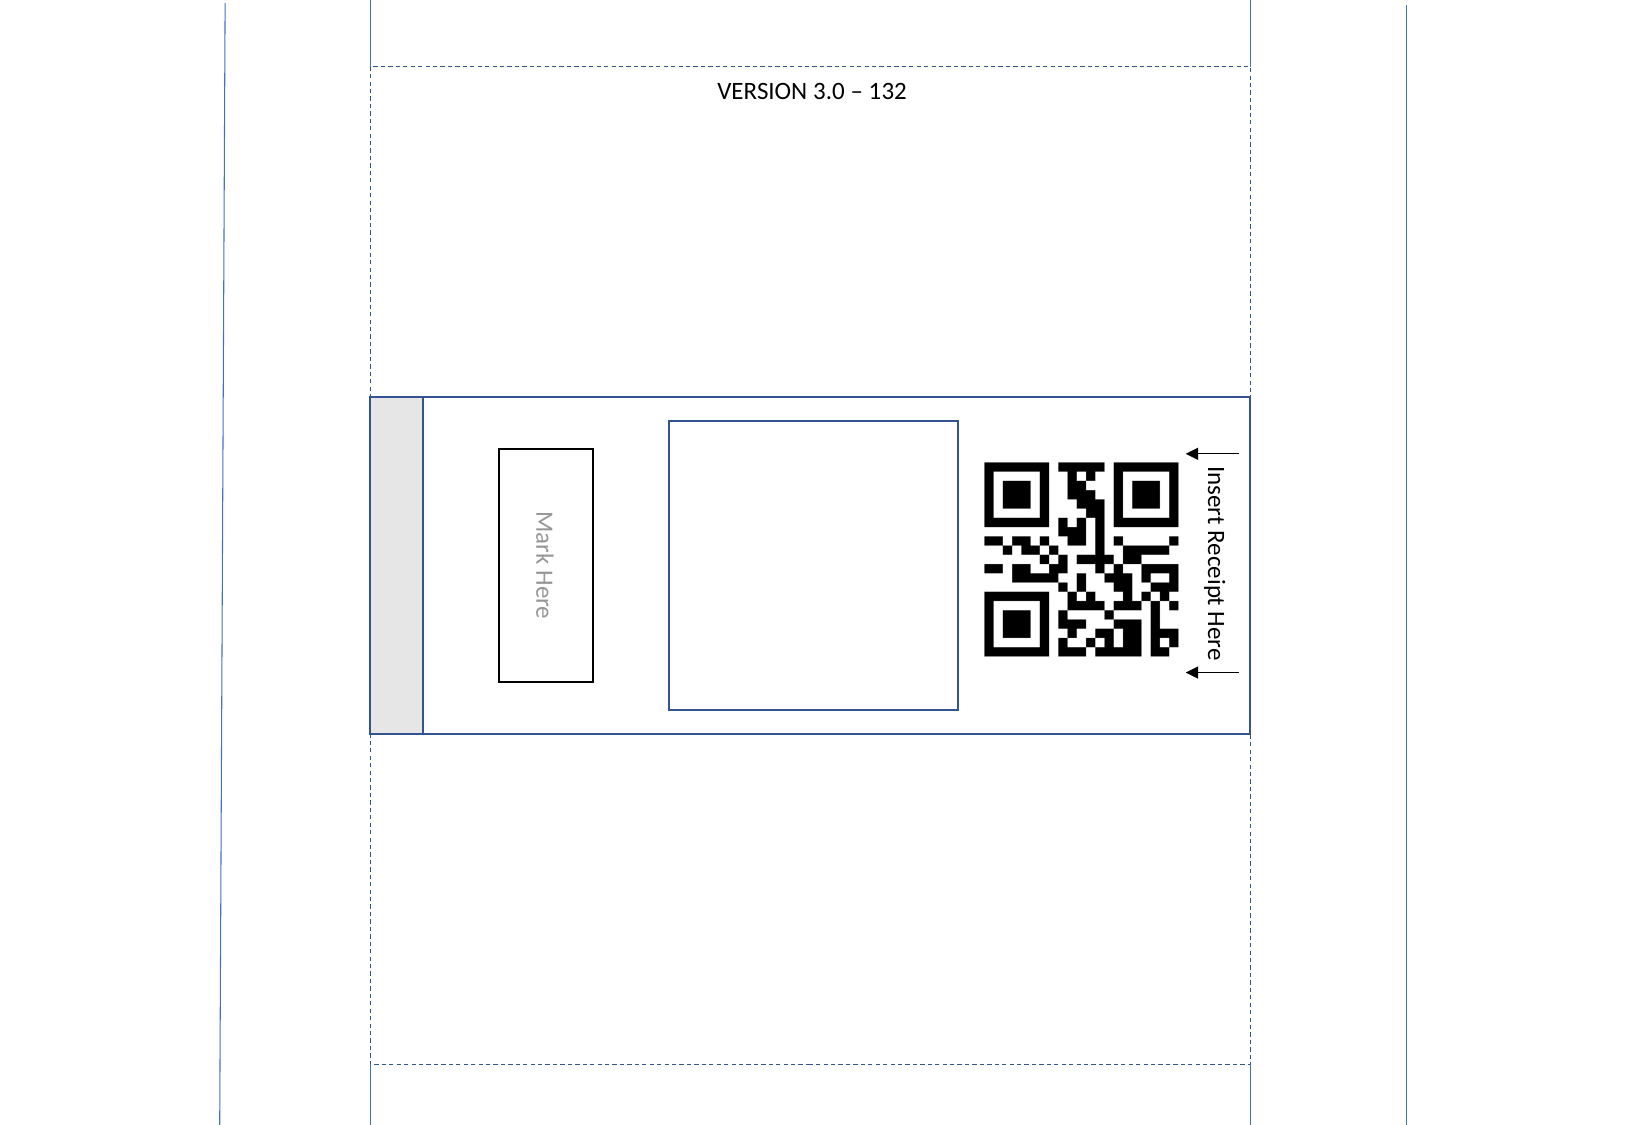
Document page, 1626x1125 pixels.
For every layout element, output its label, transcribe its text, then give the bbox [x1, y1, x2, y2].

picture [966, 444, 1197, 675]
text_box [369, 732, 1251, 1065]
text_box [219, 2, 226, 1125]
text_box [369, 66, 1251, 398]
text_box VERSION 3.0 – 132 [702, 66, 923, 112]
text_box [668, 420, 959, 711]
text_box [369, 398, 424, 733]
text_box [424, 398, 1251, 733]
text_box Mark Here [498, 448, 594, 683]
